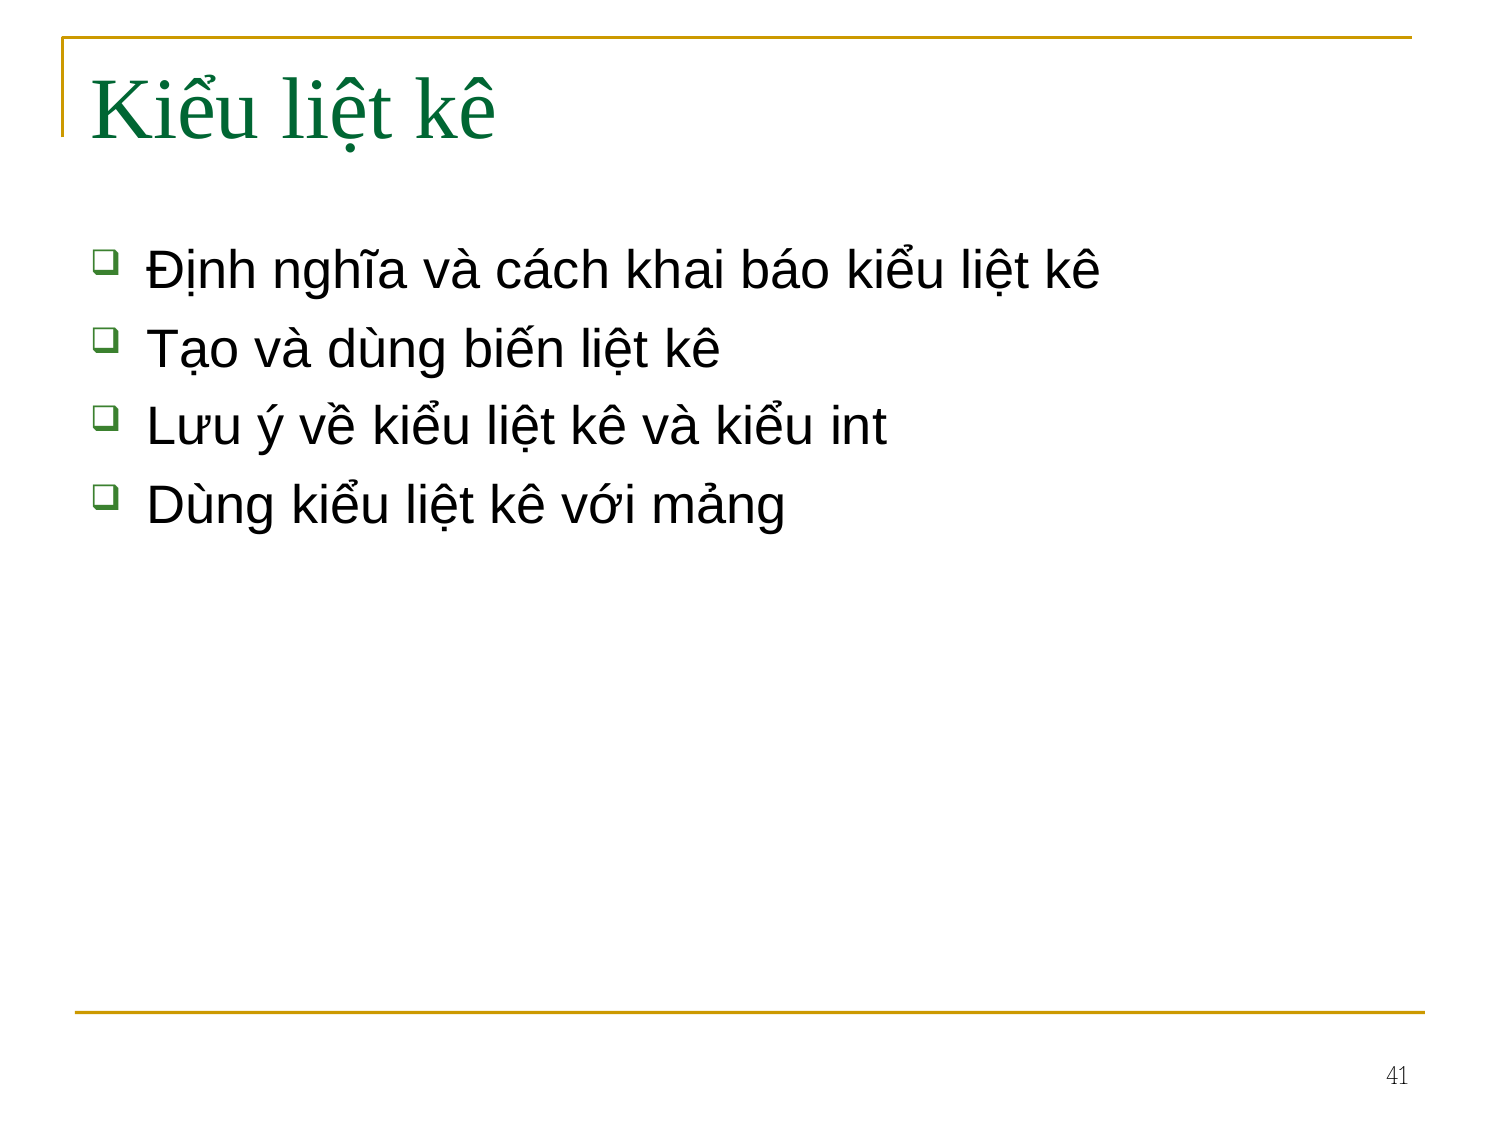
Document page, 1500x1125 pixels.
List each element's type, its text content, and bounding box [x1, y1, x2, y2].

text_box Định nghĩa và cách khai báo kiểu liệt kê Tạo và dùng biến liệt kê Lưu ý về kiểu liệt kê và kiểu int Dùng kiểu liệt kê với mảng [87, 218, 1105, 535]
text_box 41 [1384, 1057, 1412, 1090]
title Kiểu liệt kê [87, 48, 500, 218]
